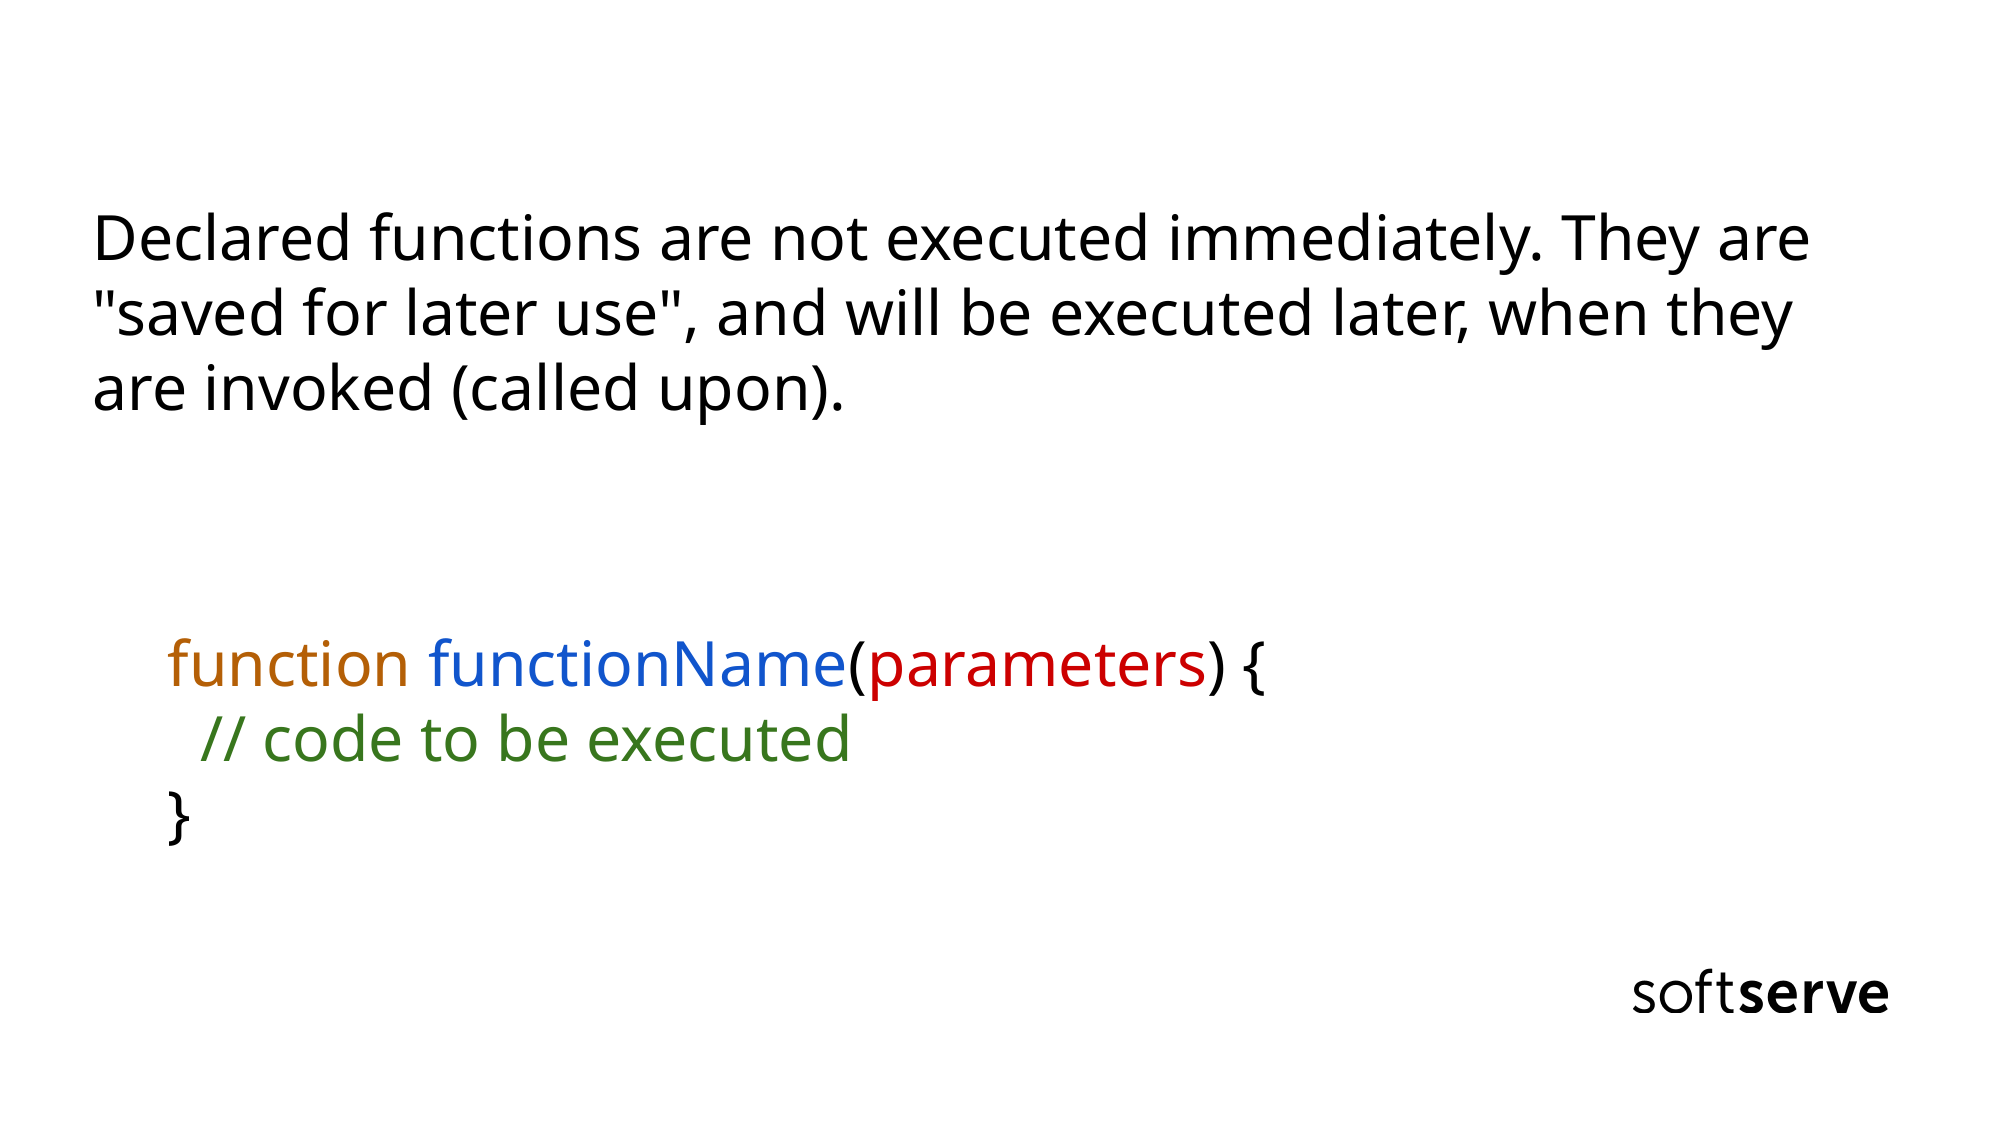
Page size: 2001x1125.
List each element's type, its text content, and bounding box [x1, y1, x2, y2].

text_box Declared functions are not executed immediately. They are "saved for later use", and will be executed later, when they are invoked (called upon). function functionName(parameters) { // code to be executed } [77, 190, 1858, 902]
picture [1633, 968, 1888, 1013]
